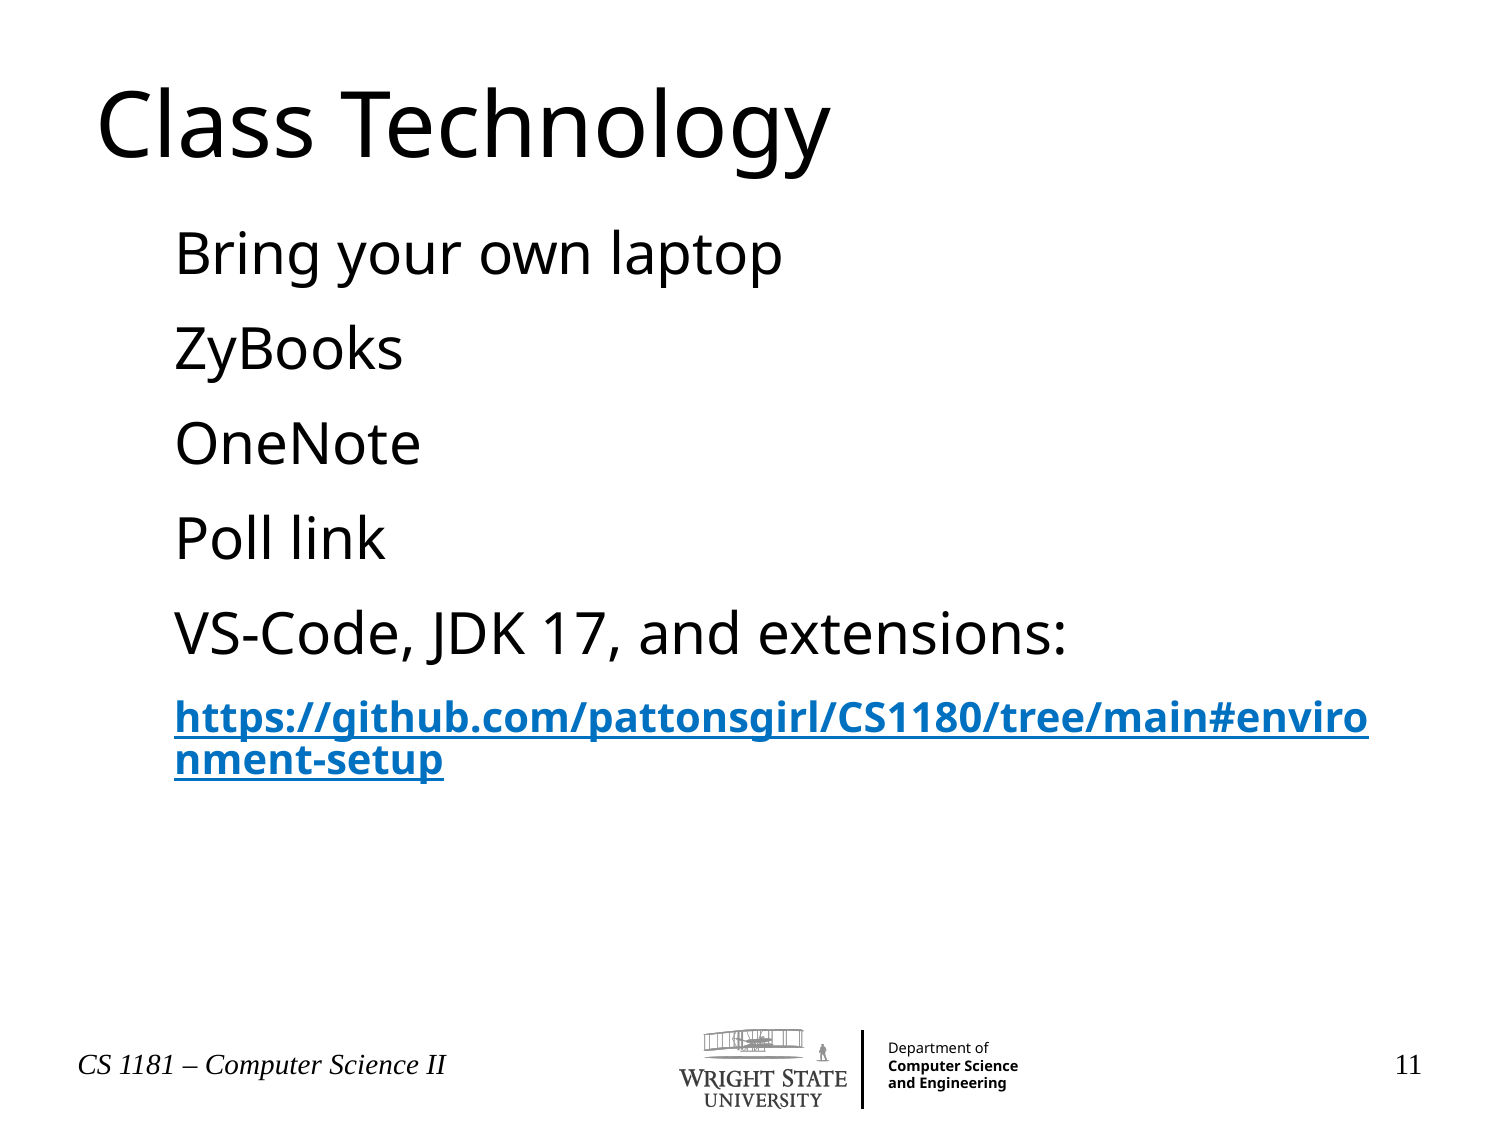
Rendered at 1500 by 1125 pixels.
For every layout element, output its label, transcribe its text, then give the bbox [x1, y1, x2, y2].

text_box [123, 58, 1400, 850]
picture [679, 1029, 847, 1109]
slide_number 11 [1125, 1037, 1438, 1113]
footer CS 1181 – Computer Science II [62, 1037, 588, 1113]
